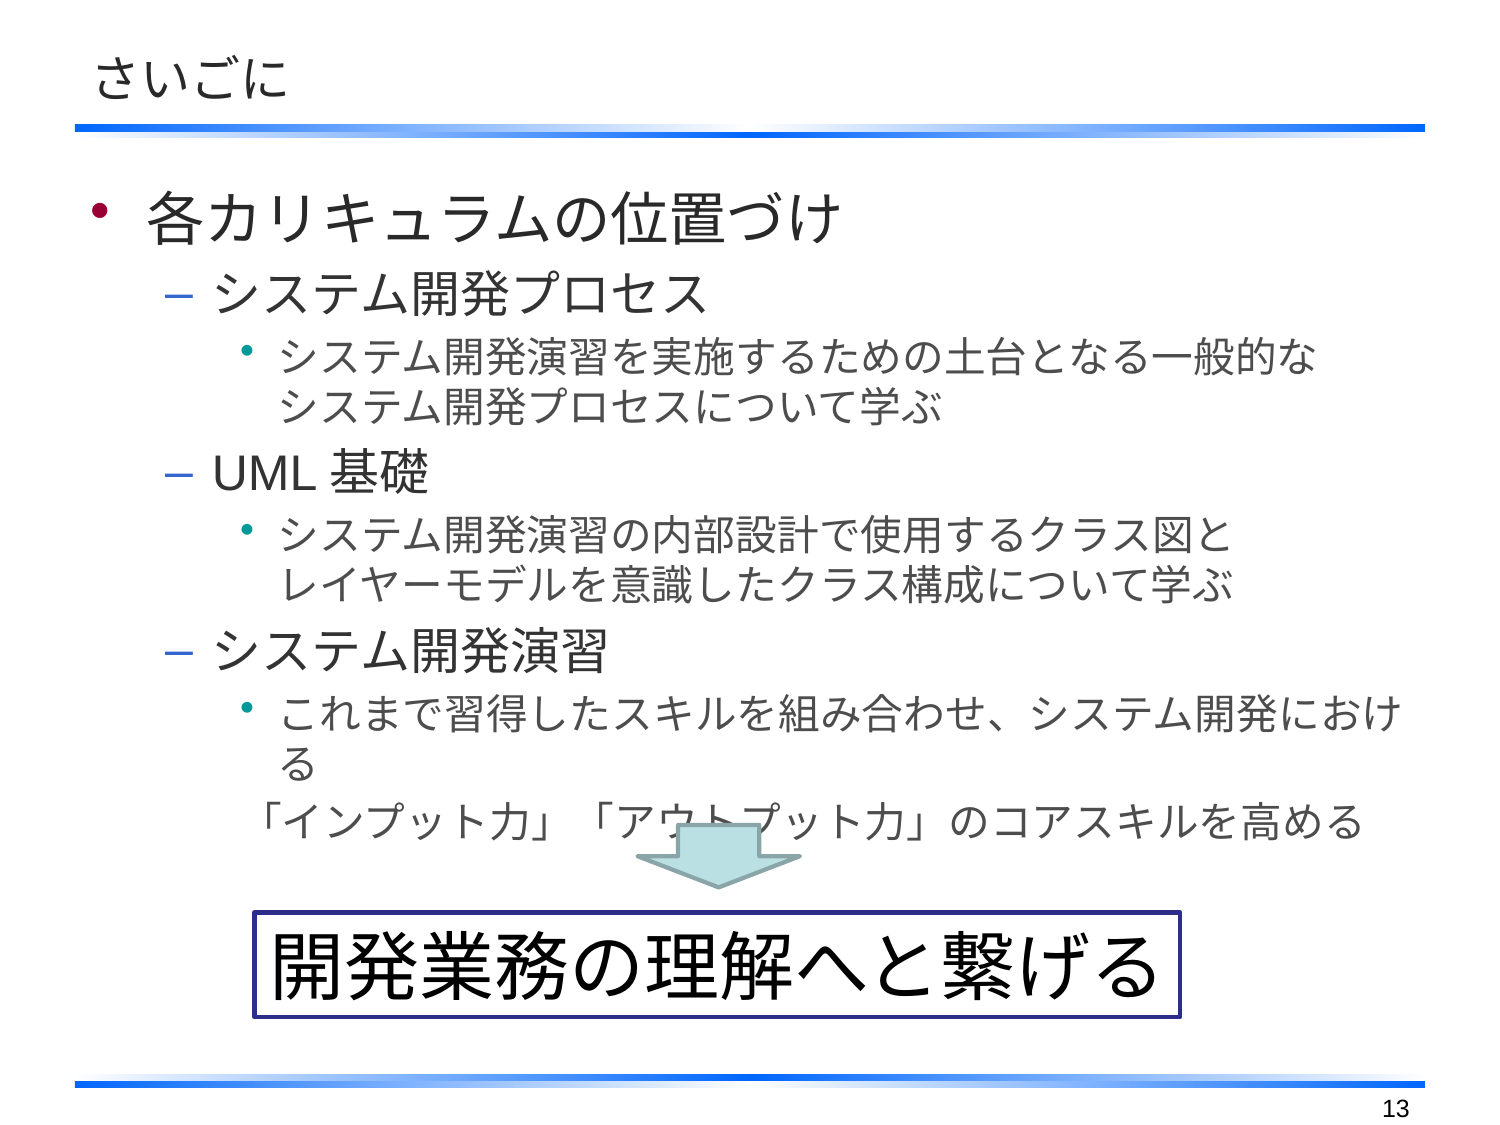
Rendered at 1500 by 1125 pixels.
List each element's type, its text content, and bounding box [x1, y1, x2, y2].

slide_number 12 [1074, 1084, 1425, 1125]
text_box [635, 822, 803, 890]
list 各カリキュラムの位置づけ システム開発プロセス システム開発演習を実施するための土台となる一般的な システム開発プロセスについて学ぶ UML基礎 システム開発演習の内部設計で使用するクラス図と レイヤーモデルを意識したクラス構成について学ぶ システム開発演習 これまで習得したスキルを組み合わせ、システム開発における 「インプット力」「アウトプット力」のコアスキルを高める [75, 174, 1425, 1038]
title さいごに [75, 24, 1425, 130]
text_box 開発業務の理解へと繋げる [252, 910, 1182, 1019]
